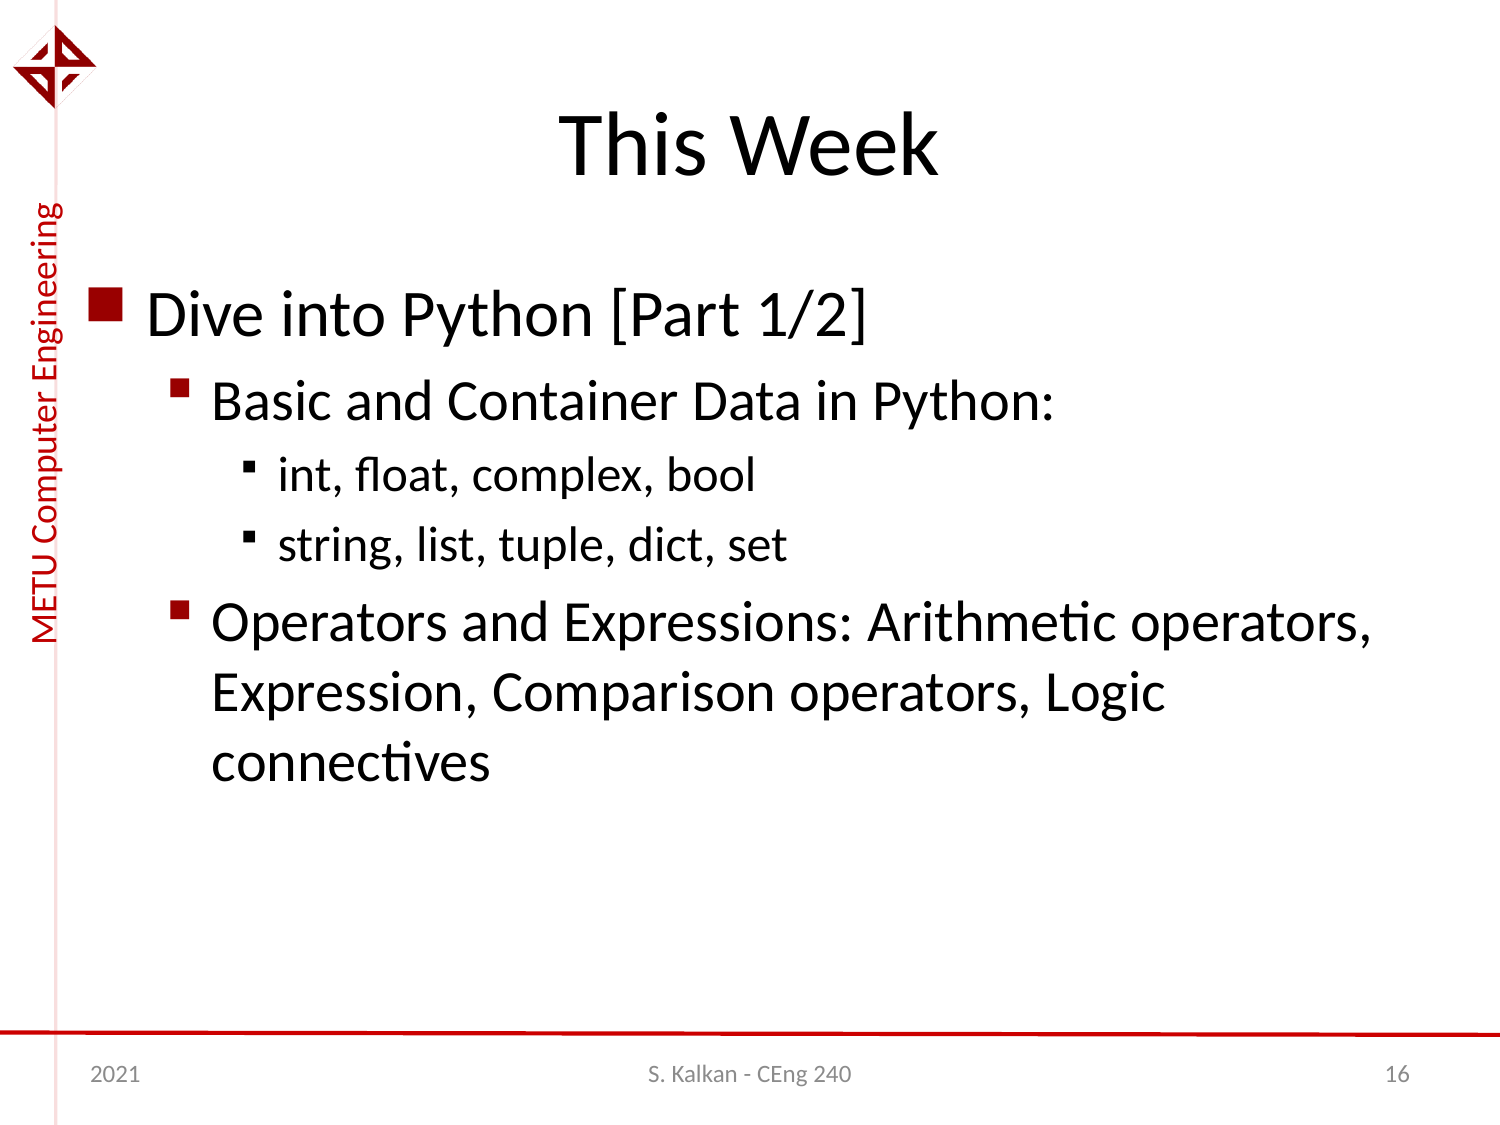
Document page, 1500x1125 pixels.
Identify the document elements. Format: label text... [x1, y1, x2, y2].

footer S. Kalkan - CEng 240 [512, 1042, 988, 1103]
picture [12, 24, 54, 109]
list Dive into Python [Part 1/2] Basic and Container Data in Python: int, float, complex, bool string, list, tuple, dict, set Operators and Expressions: Arithmetic operators, Expression, Comparison operators, Logic connectives [75, 262, 1425, 1005]
slide_number 2021 [75, 1042, 425, 1103]
picture [58, 24, 97, 109]
title This Week [75, 45, 1425, 233]
slide_number 16 [1074, 1042, 1425, 1103]
